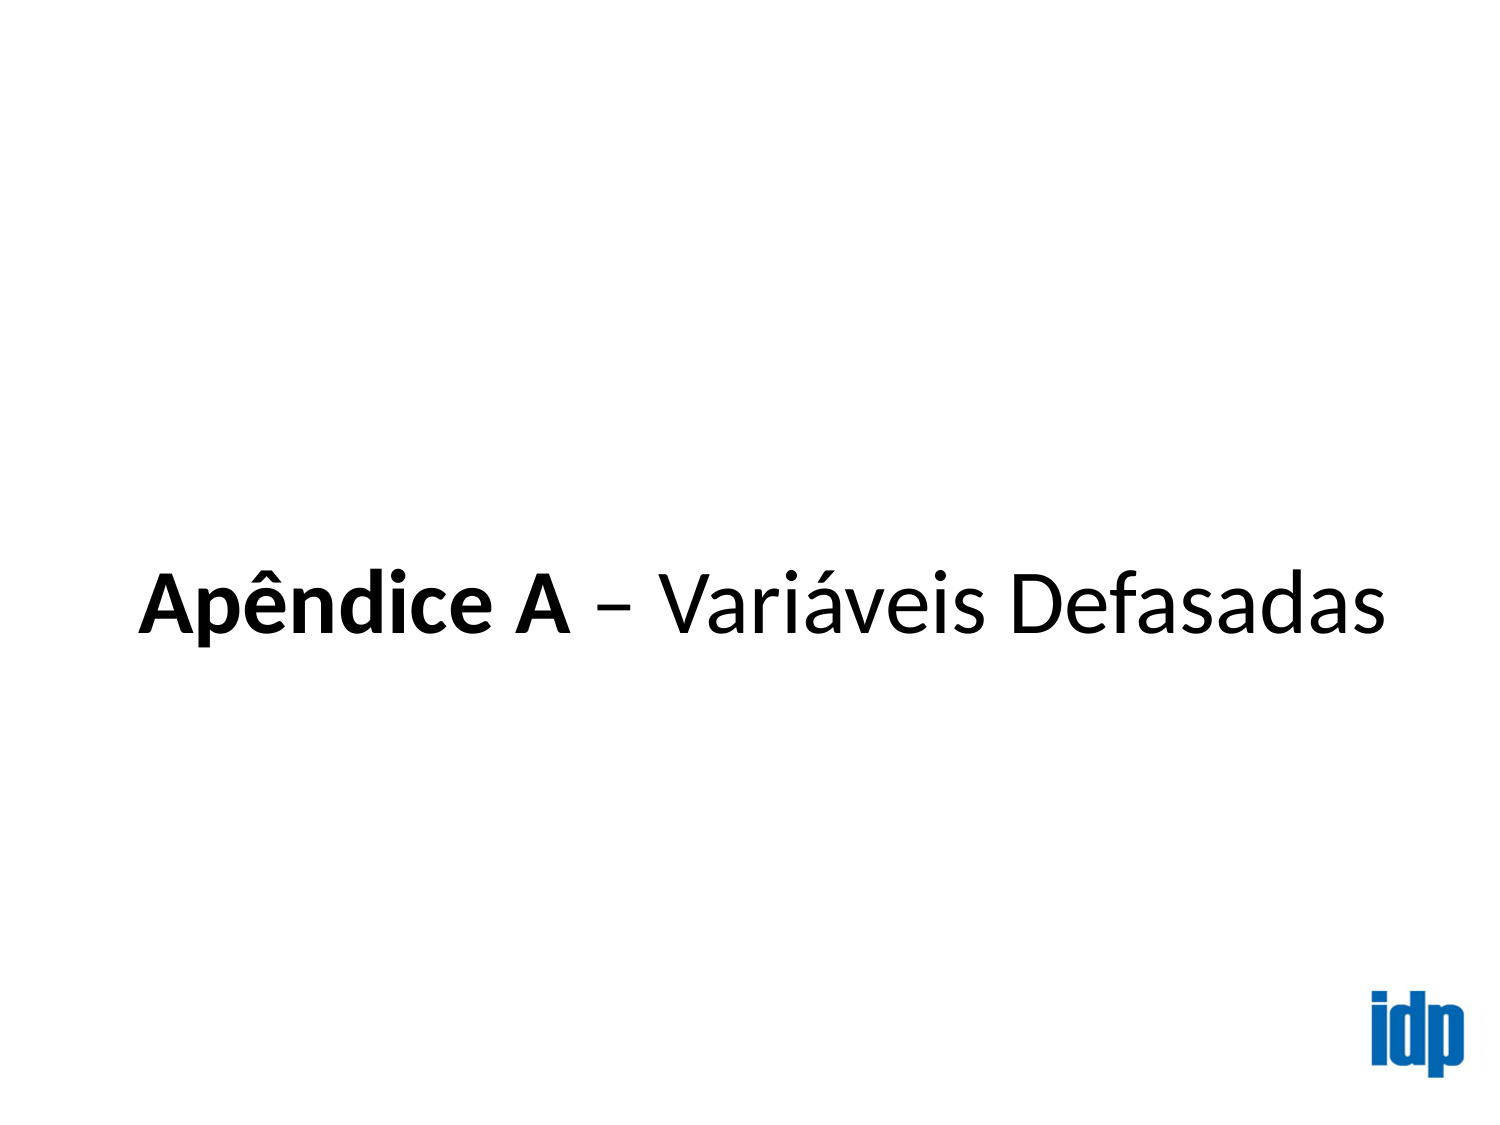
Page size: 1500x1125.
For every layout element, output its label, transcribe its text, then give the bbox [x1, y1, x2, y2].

text_box Apêndice A – Variáveis Defasadas [88, 503, 1439, 691]
picture [1353, 987, 1483, 1092]
